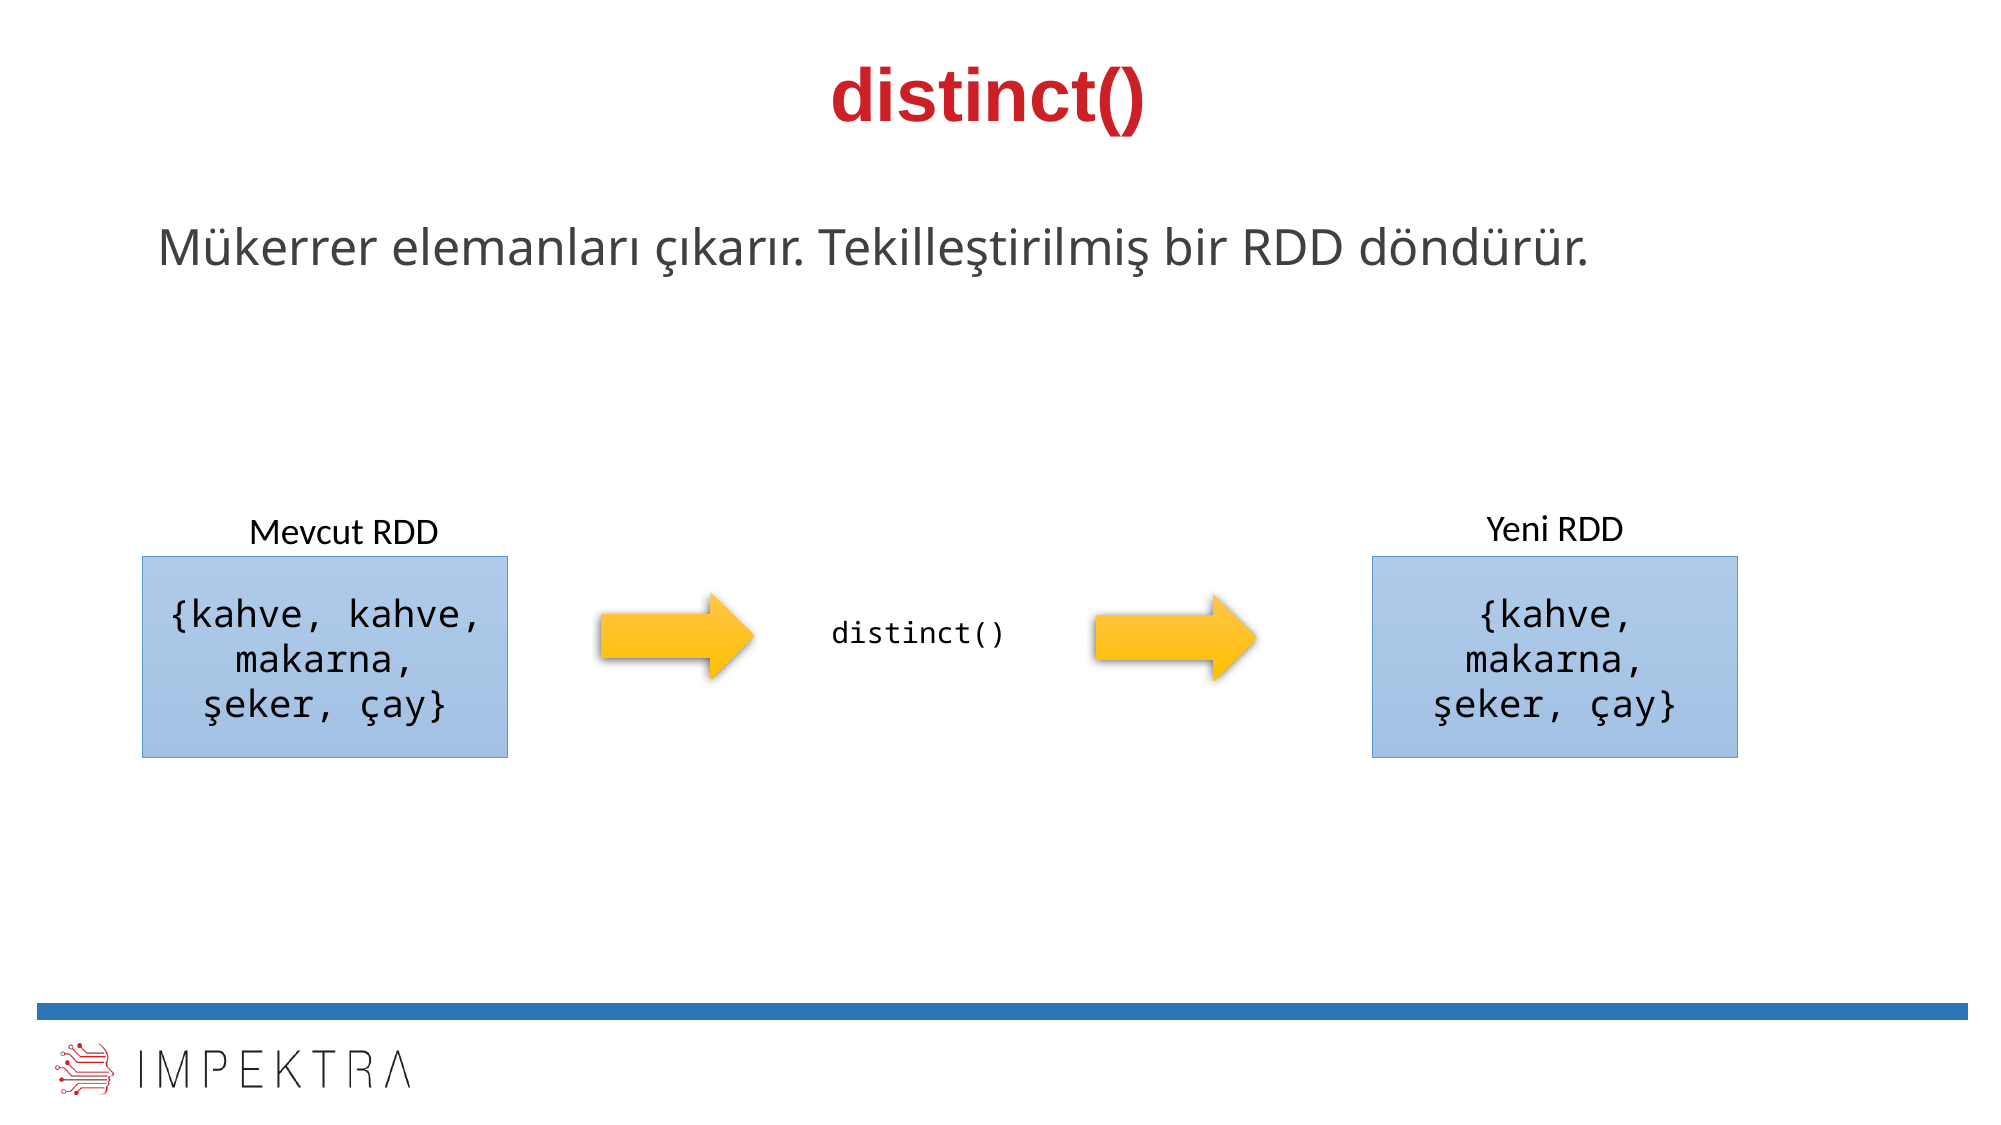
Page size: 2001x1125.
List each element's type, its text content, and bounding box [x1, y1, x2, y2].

text_box Mevcut RDD [234, 499, 454, 560]
picture [55, 1043, 410, 1095]
text_box [1095, 594, 1257, 682]
text_box distinct() [733, 606, 1151, 657]
text_box Mükerrer elemanları çıkarır. Tekilleştirilmiş bir RDD döndürür. [142, 177, 1769, 283]
text_box {kahve, kahve, makarna, şeker, çay} [142, 556, 508, 758]
text_box [601, 592, 755, 680]
text_box {kahve, makarna, şeker, çay} [1372, 556, 1738, 758]
title distinct() [238, 34, 1739, 146]
text_box Yeni RDD [1471, 496, 1639, 557]
